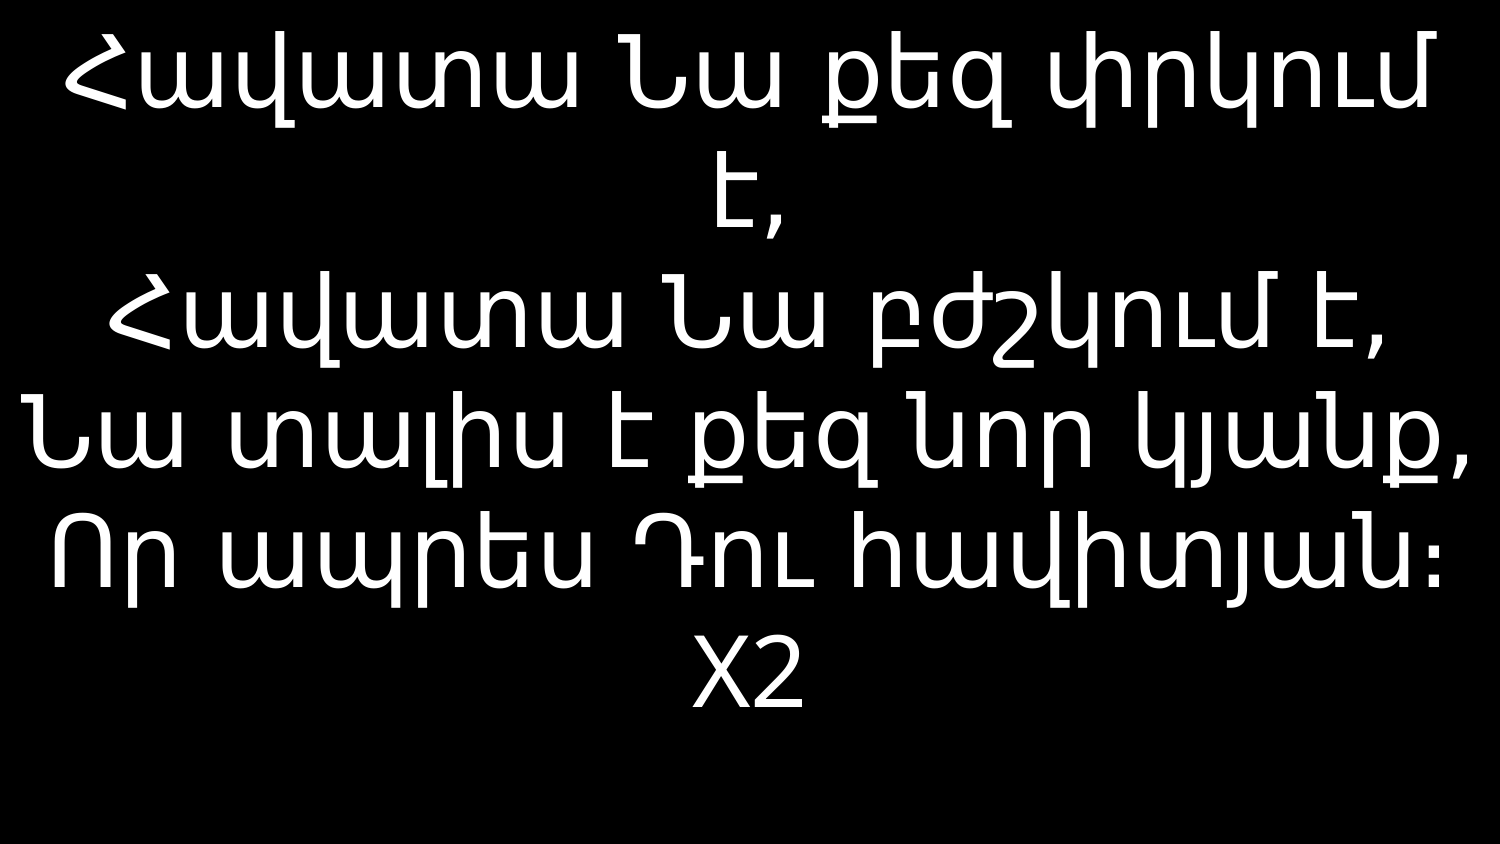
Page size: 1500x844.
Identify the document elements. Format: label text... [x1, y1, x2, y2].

title Հավատա Նա քեզ փրկում է, Հավատա Նա բժշկում է, Նա տալիս է քեզ նոր կյանք, Որ ապրես Դու հավիտյան։ X2 [0, 0, 1500, 844]
